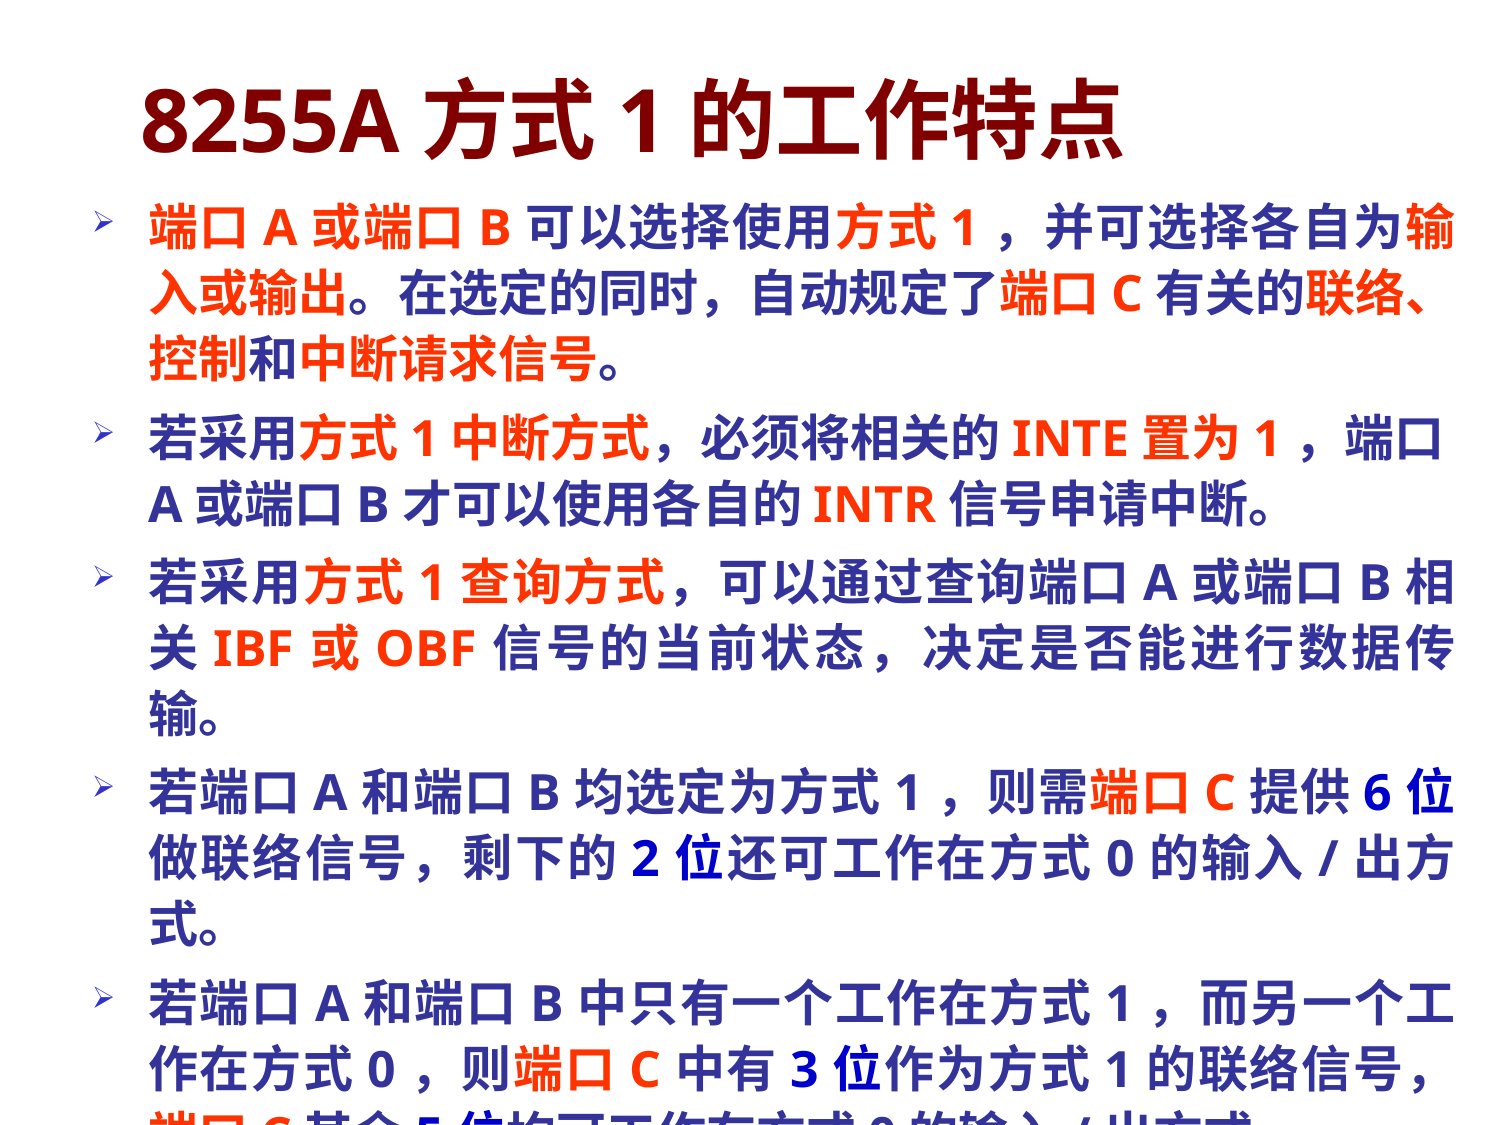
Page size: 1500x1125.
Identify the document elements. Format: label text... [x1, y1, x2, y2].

list 端口A或端口B可以选择使用方式1，并可选择各自为输入或输出。在选定的同时，自动规定了端口C有关的联络、控制和中断请求信号。 若采用方式1中断方式，必须将相关的INTE置为1，端口A或端口B才可以使用各自的INTR信号申请中断。 若采用方式1查询方式，可以通过查询端口A或端口B相关IBF或OBF信号的当前状态，决定是否能进行数据传输。 若端口A和端口B均选定为方式1，则需端口C提供6位做联络信号，剩下的2位还可工作在方式0的输入/出方式。 若端口A和端口B中只有一个工作在方式1，而另一个工作在方式0，则端口C中有3位作为方式1的联络信号，端口C其余5位均可工作在方式0的输入/出方式。 [76, 182, 1471, 1037]
title 8255A方式1的工作特点 [124, 62, 1404, 178]
